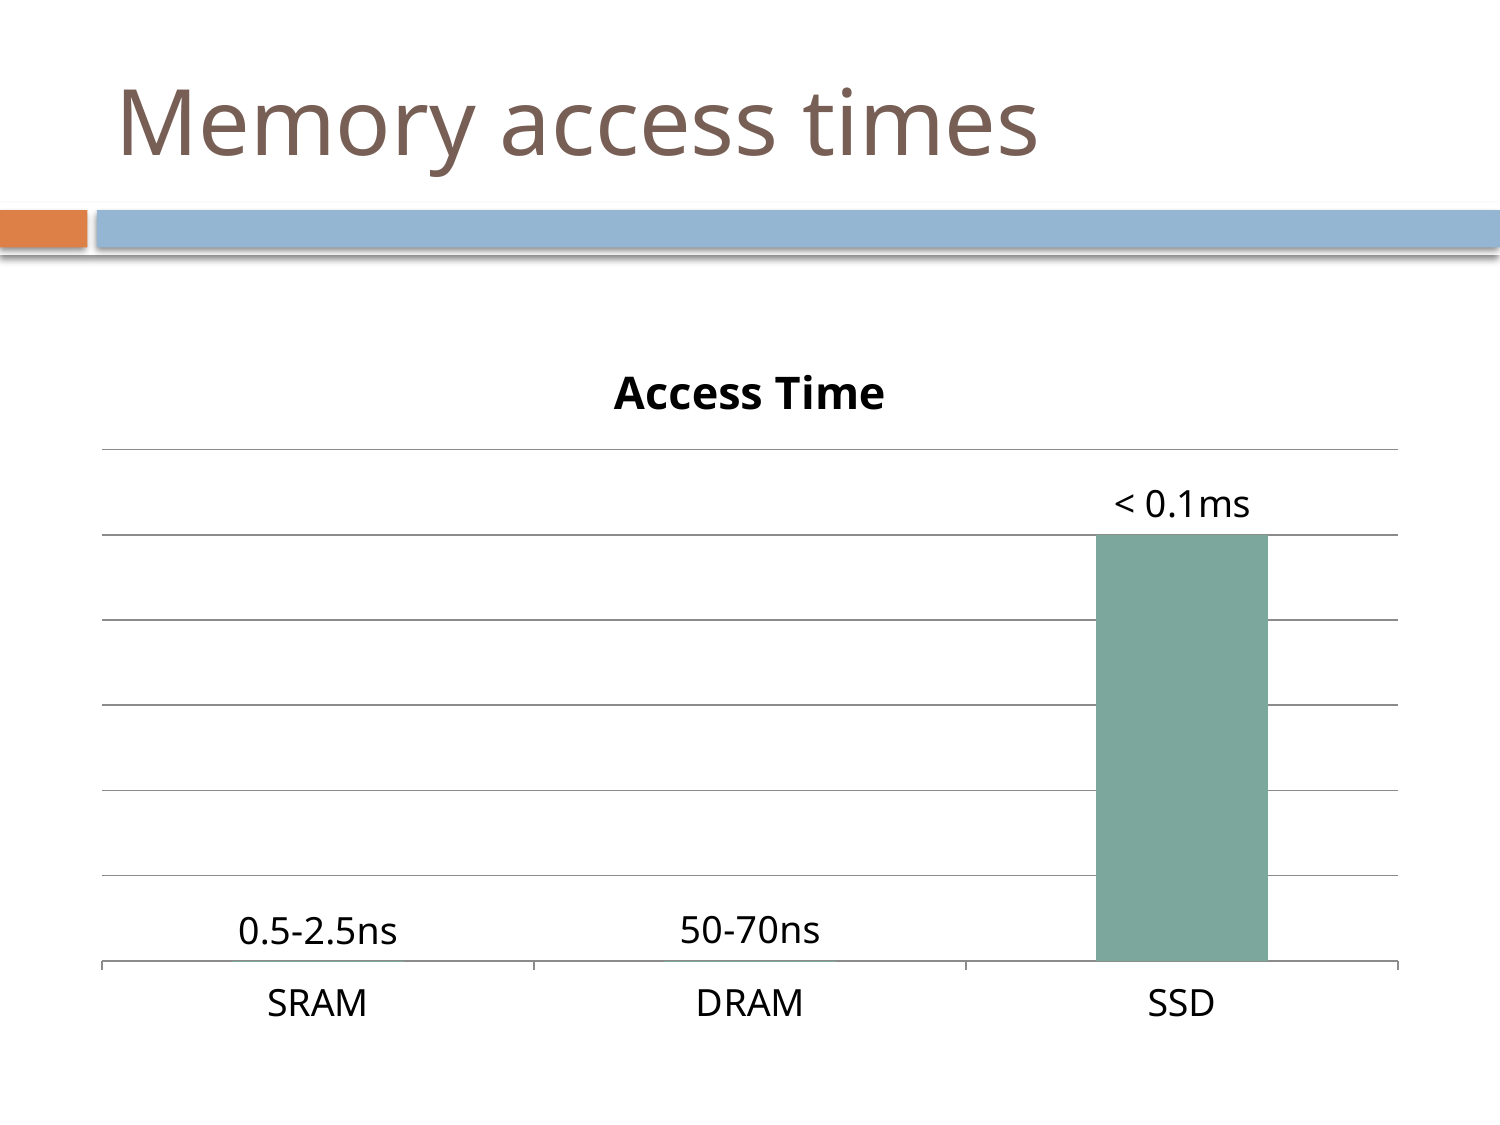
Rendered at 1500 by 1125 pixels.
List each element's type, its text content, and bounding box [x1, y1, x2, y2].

title Memory access times [100, 37, 1438, 200]
chart [74, 324, 1426, 1042]
